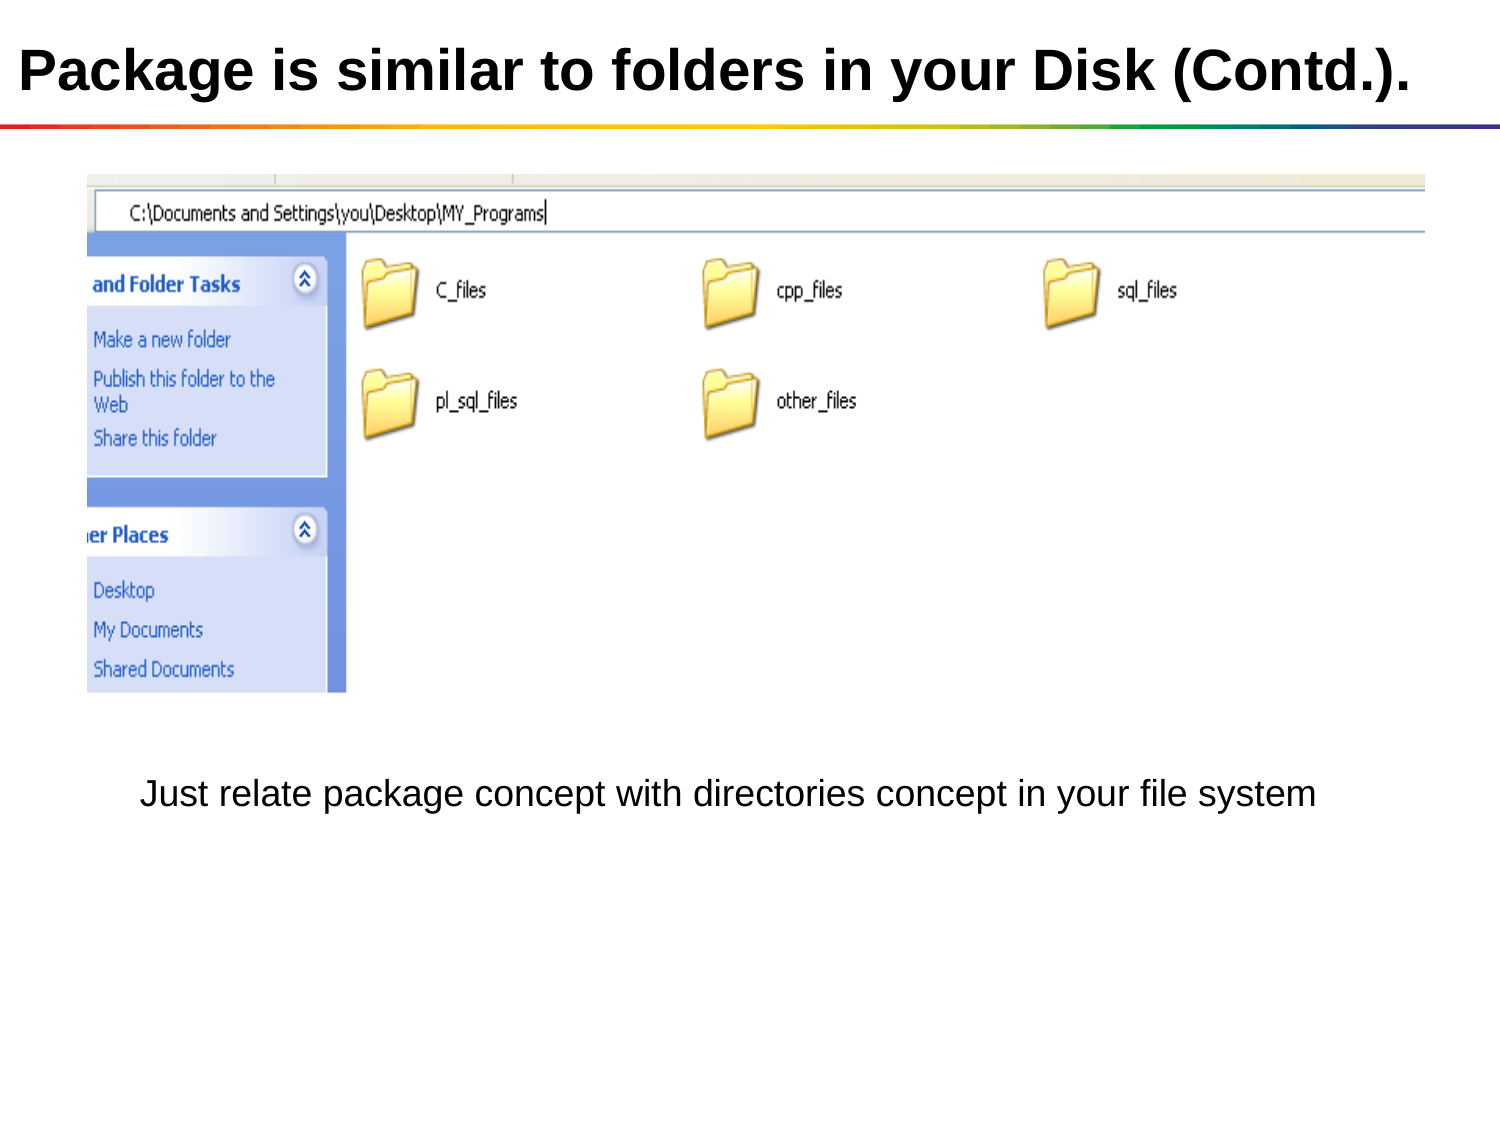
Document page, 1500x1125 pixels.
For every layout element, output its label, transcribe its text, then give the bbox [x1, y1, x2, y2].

title Package is similar to folders in your Disk (Contd.). [3, 24, 1500, 112]
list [87, 174, 1426, 932]
